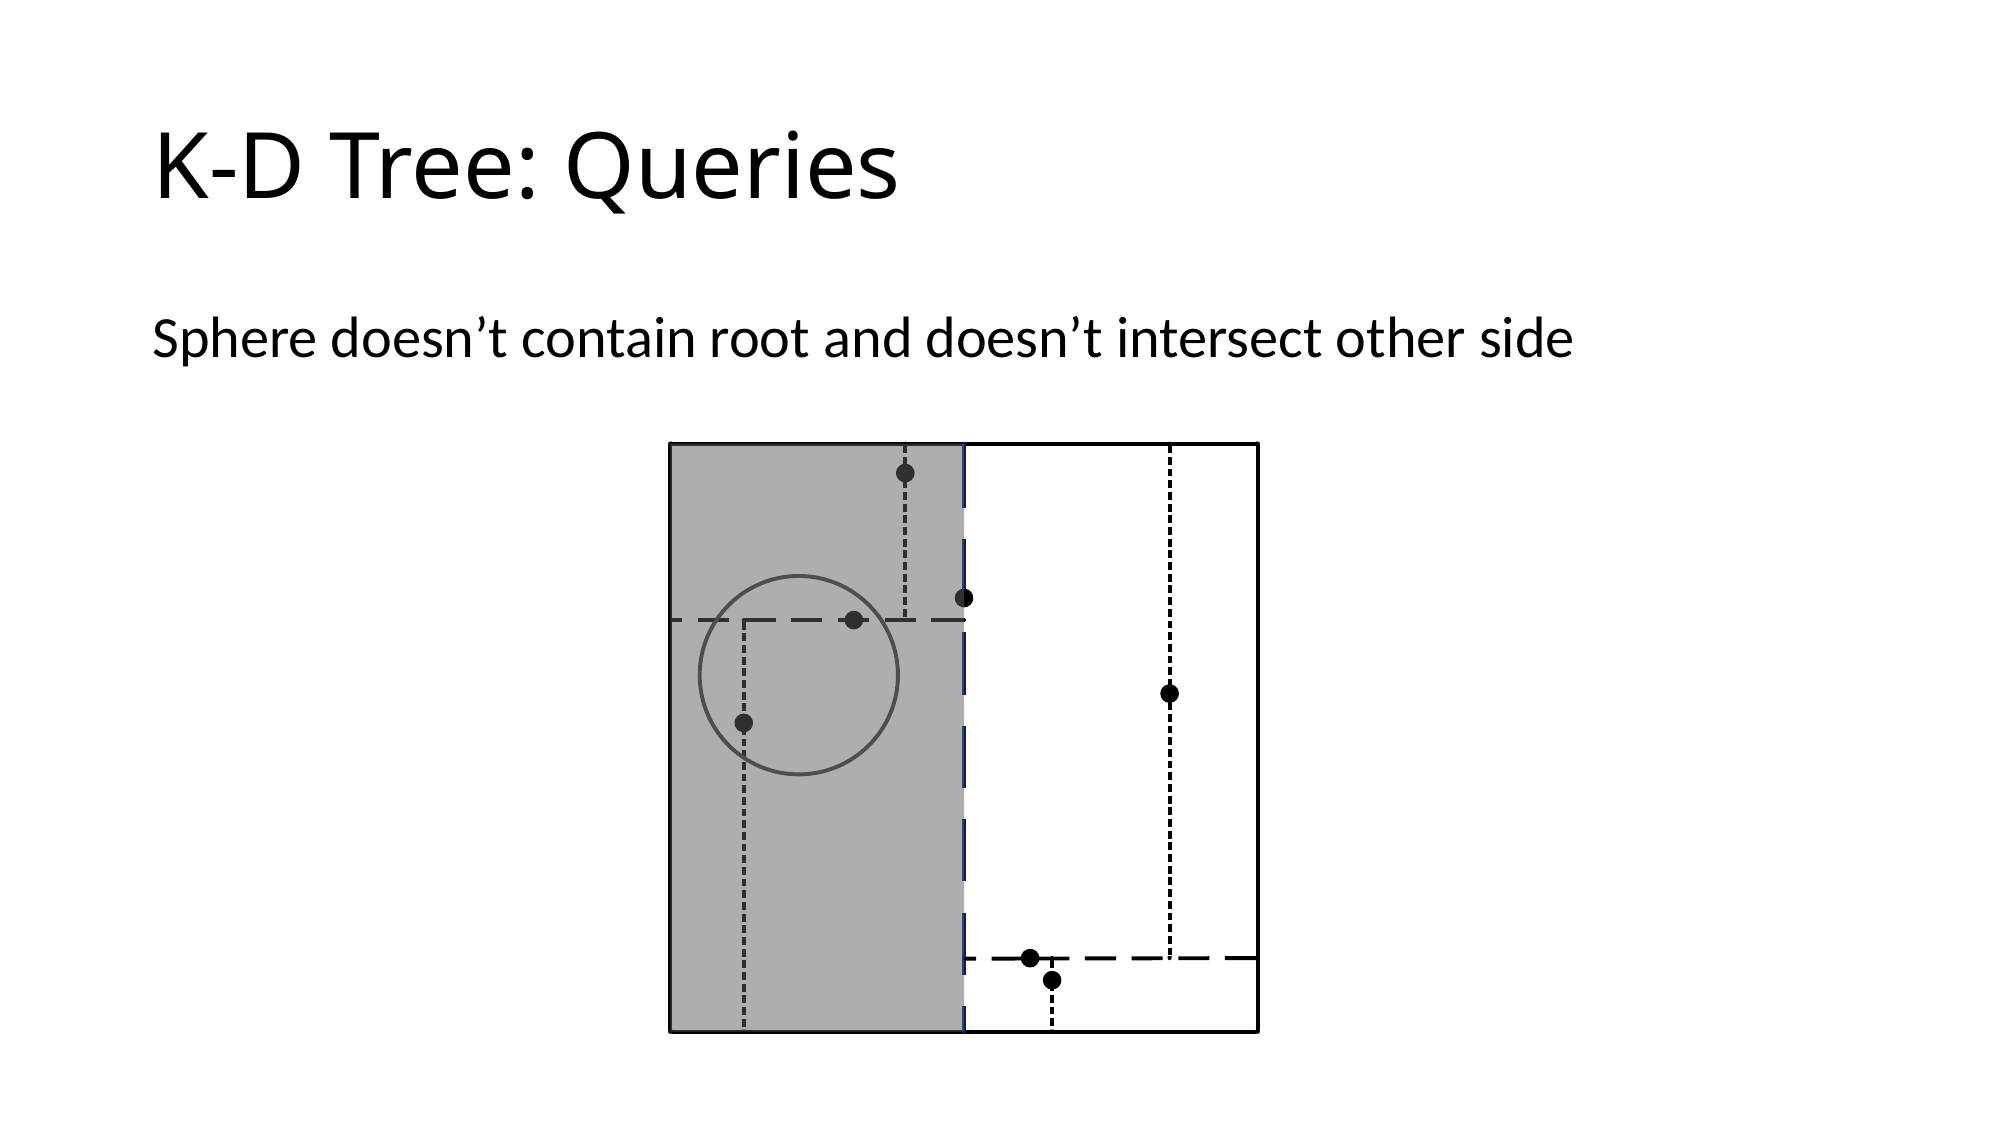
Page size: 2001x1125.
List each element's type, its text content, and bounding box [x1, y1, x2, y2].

list Sphere doesn’t contain root and doesn’t intersect other side [137, 299, 1863, 1014]
title K-D Tree: Queries [137, 59, 1863, 278]
picture [662, 435, 1261, 1035]
